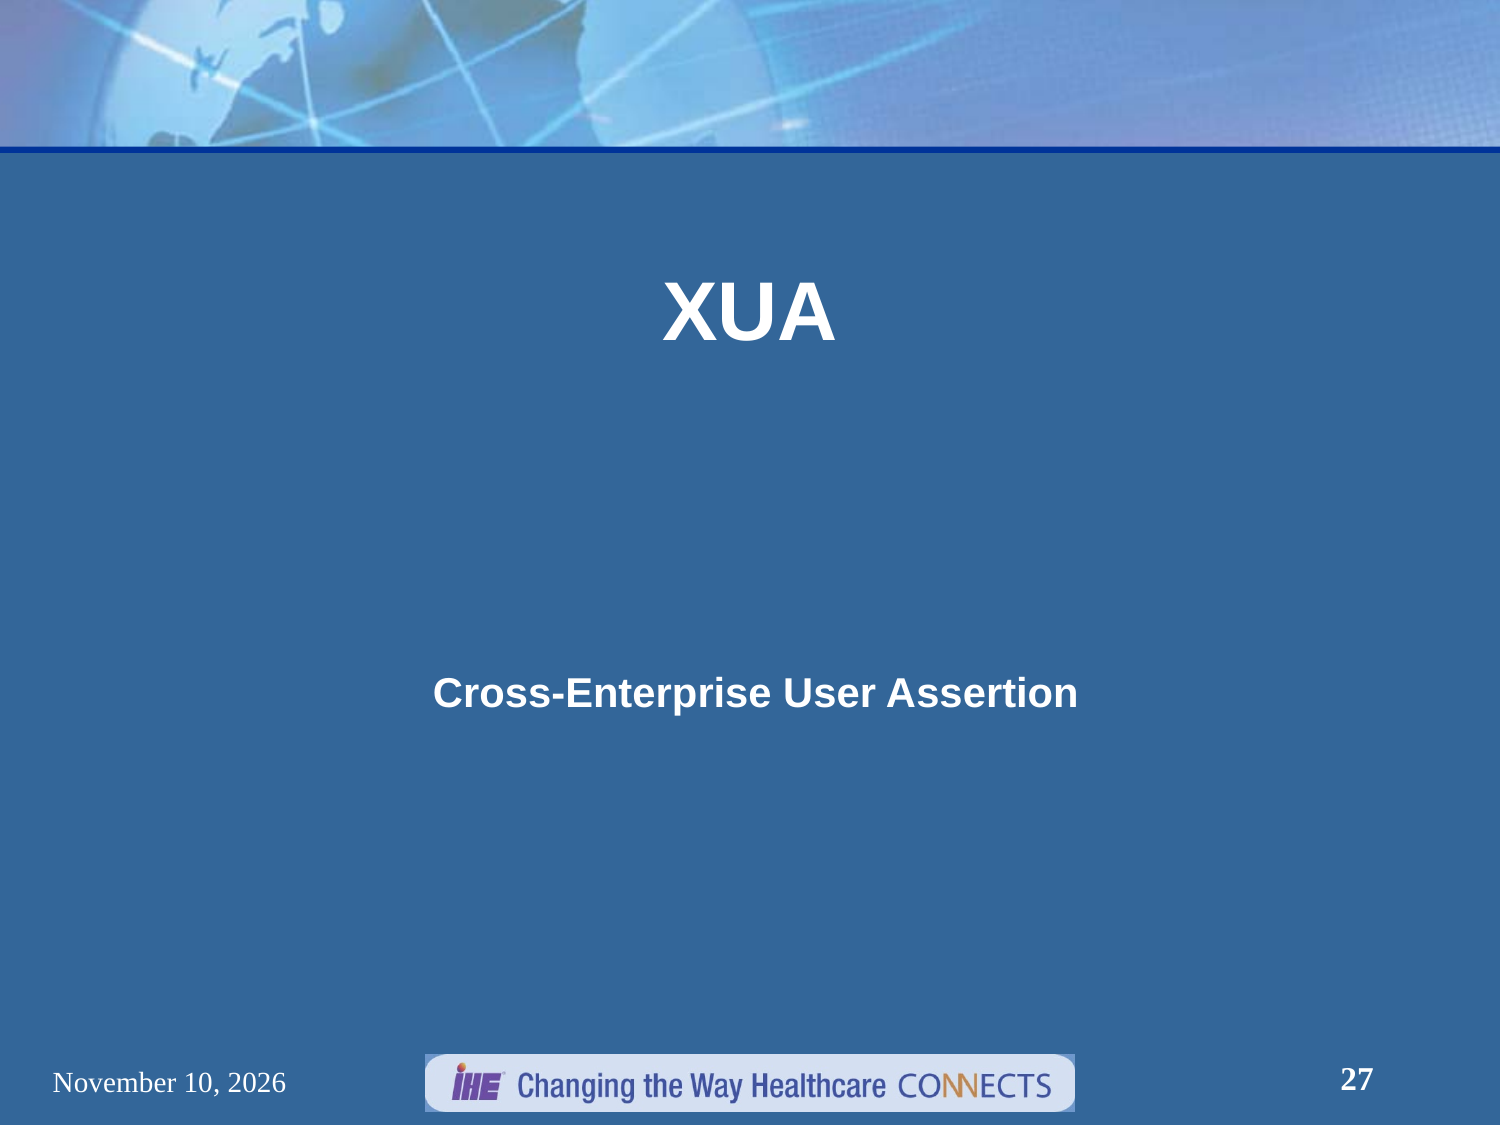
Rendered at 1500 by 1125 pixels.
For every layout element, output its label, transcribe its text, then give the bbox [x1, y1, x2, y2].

title XUA [112, 249, 1388, 474]
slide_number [37, 1042, 350, 1118]
picture [0, 0, 1500, 146]
list Cross-Enterprise User Assertion [118, 476, 1394, 723]
picture [425, 1054, 1075, 1112]
slide_number 27 [1251, 1039, 1464, 1115]
